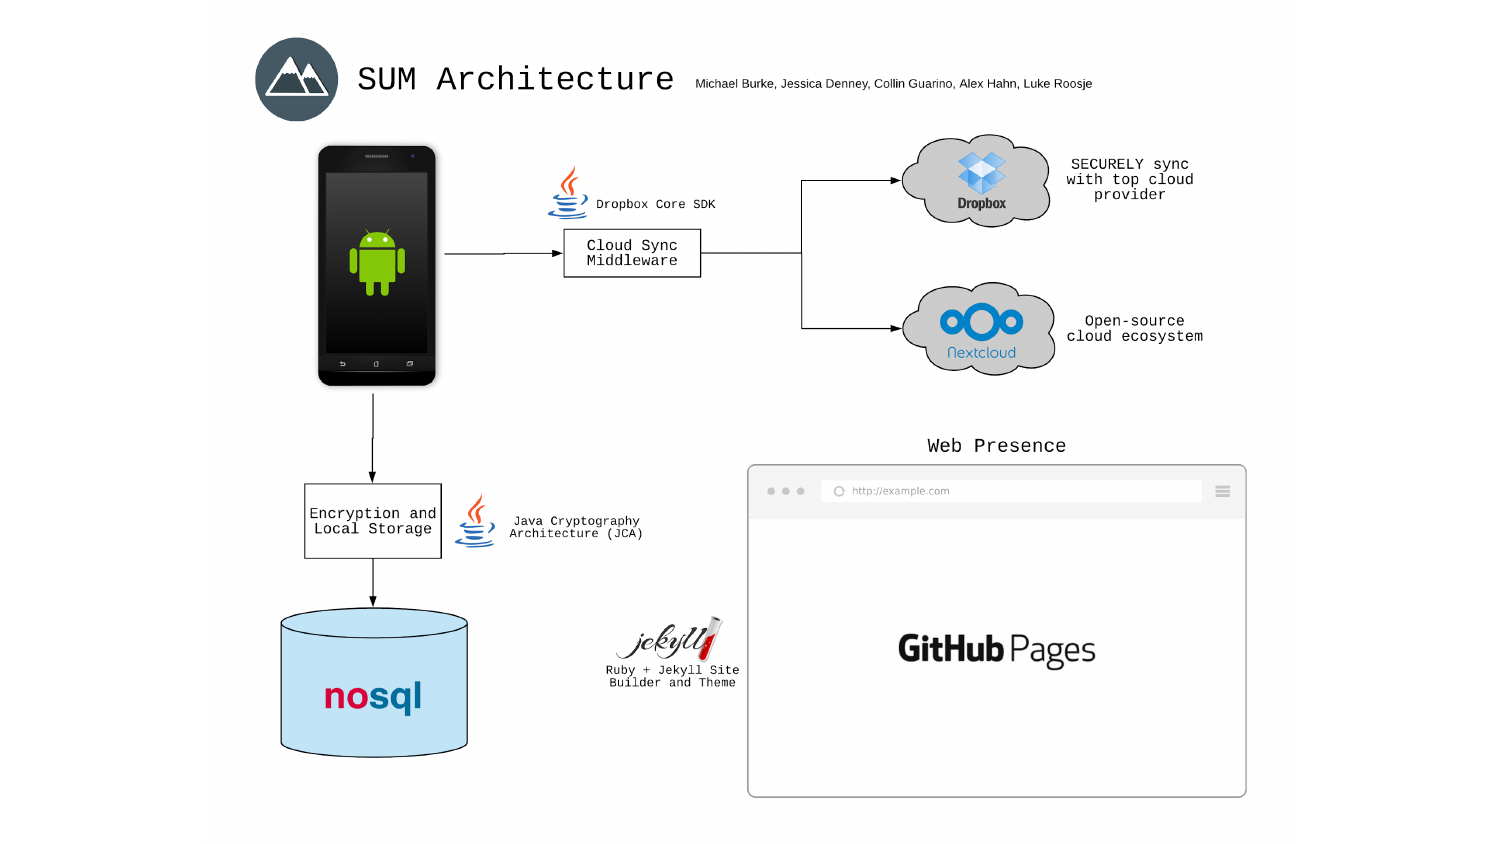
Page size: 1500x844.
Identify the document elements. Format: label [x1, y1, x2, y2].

picture [203, 0, 1297, 844]
